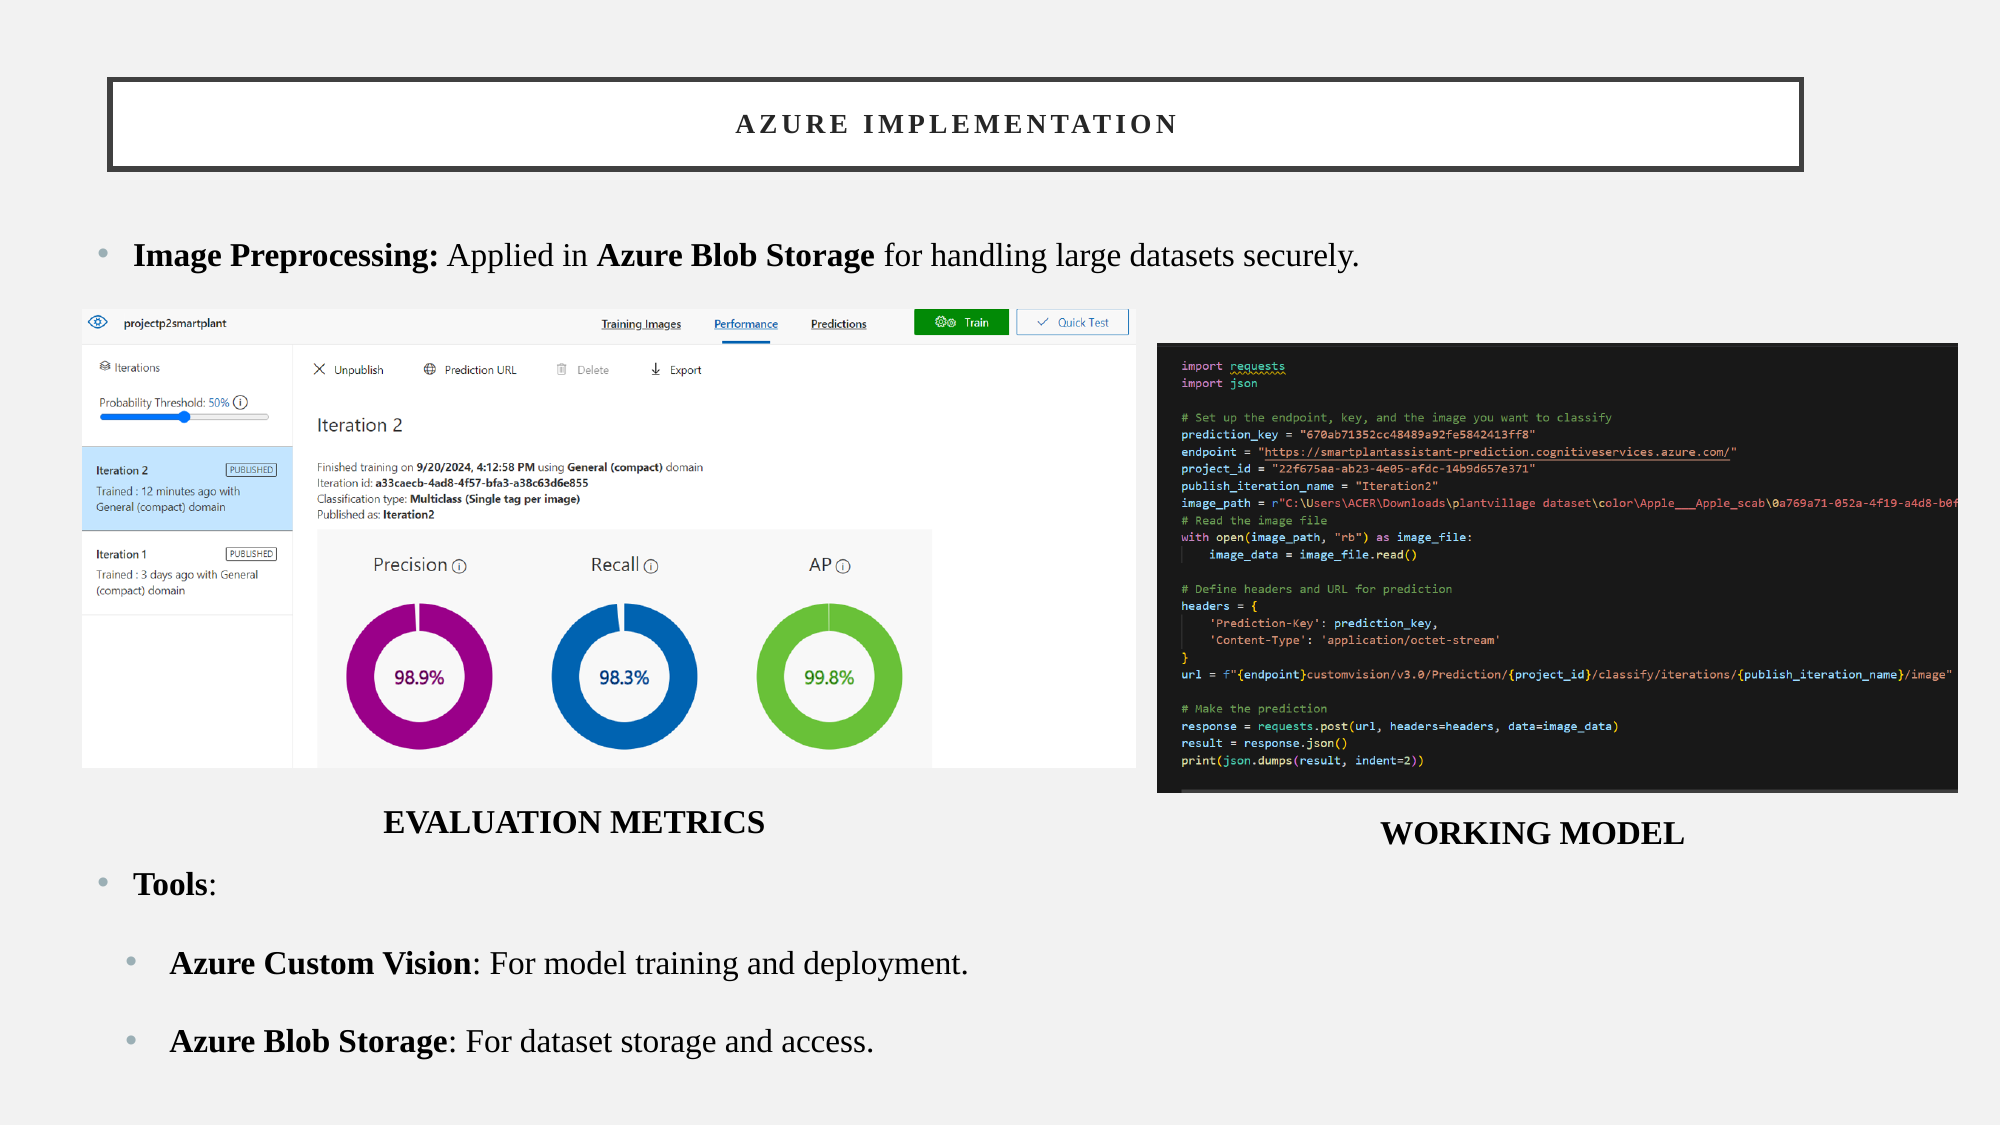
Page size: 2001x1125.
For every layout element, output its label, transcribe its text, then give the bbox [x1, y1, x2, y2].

list Image Preprocessing: Applied in Azure Blob Storage for handling large datasets securely. Tools: Azure Custom Vision: For model training and deployment. Azure Blob Storage: For dataset storage and access. [82, 206, 1887, 1073]
text_box WORKING MODEL [1365, 803, 1922, 859]
title AZURE IMPLEMENTATION [107, 77, 1804, 172]
picture [82, 309, 1136, 768]
picture [1157, 343, 1958, 793]
text_box EVALUATION METRICS [368, 792, 925, 848]
